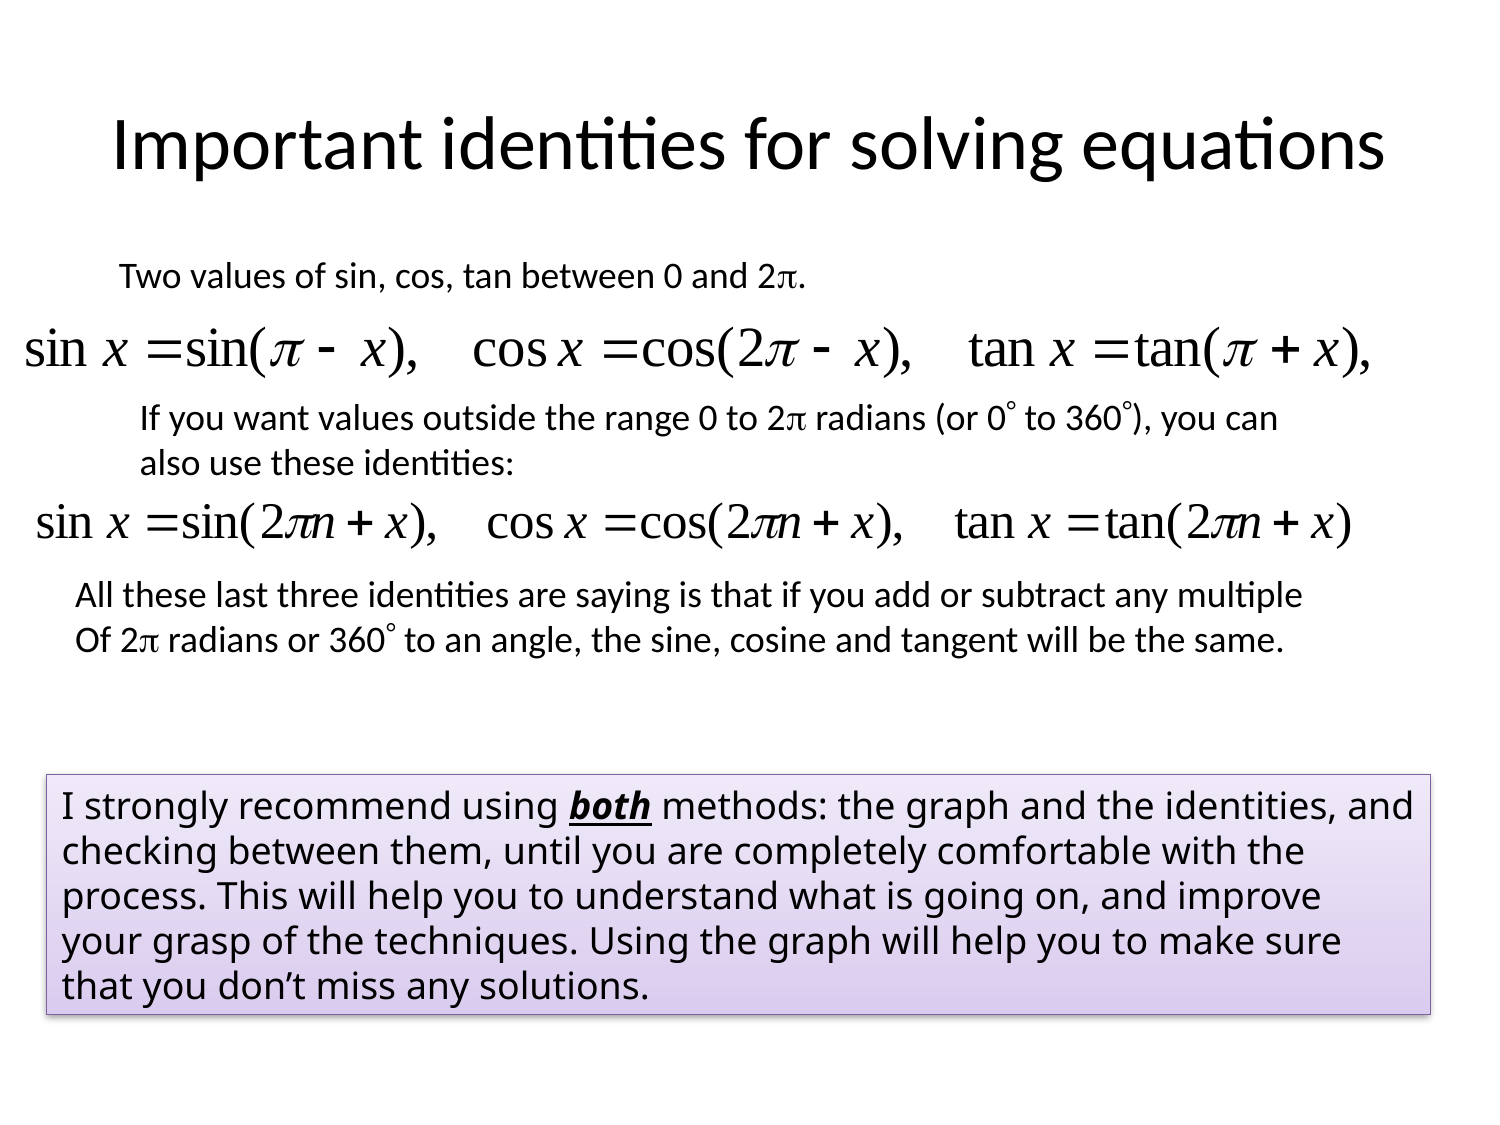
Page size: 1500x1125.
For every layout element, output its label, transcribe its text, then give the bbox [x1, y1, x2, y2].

text_box I strongly recommend using both methods: the graph and the identities, and checking between them, until you are completely comfortable with the process. This will help you to understand what is going on, and improve your grasp of the techniques. Using the graph will help you to make sure that you don’t miss any solutions. [46, 774, 1431, 1015]
picture [17, 314, 1439, 391]
picture [29, 491, 1363, 561]
text_box Important identities for solving equations [75, 45, 1425, 233]
text_box Two values of sin, cos, tan between 0 and 2p. [103, 243, 822, 304]
text_box If you want values outside the range 0 to 2p radians (or 0 to 360), you can also use these identities: [124, 399, 1302, 490]
text_box All these last three identities are saying is that if you add or subtract any multiple Of 2p radians or 360 to an angle, the sine, cosine and tangent will be the same. [60, 568, 1320, 668]
